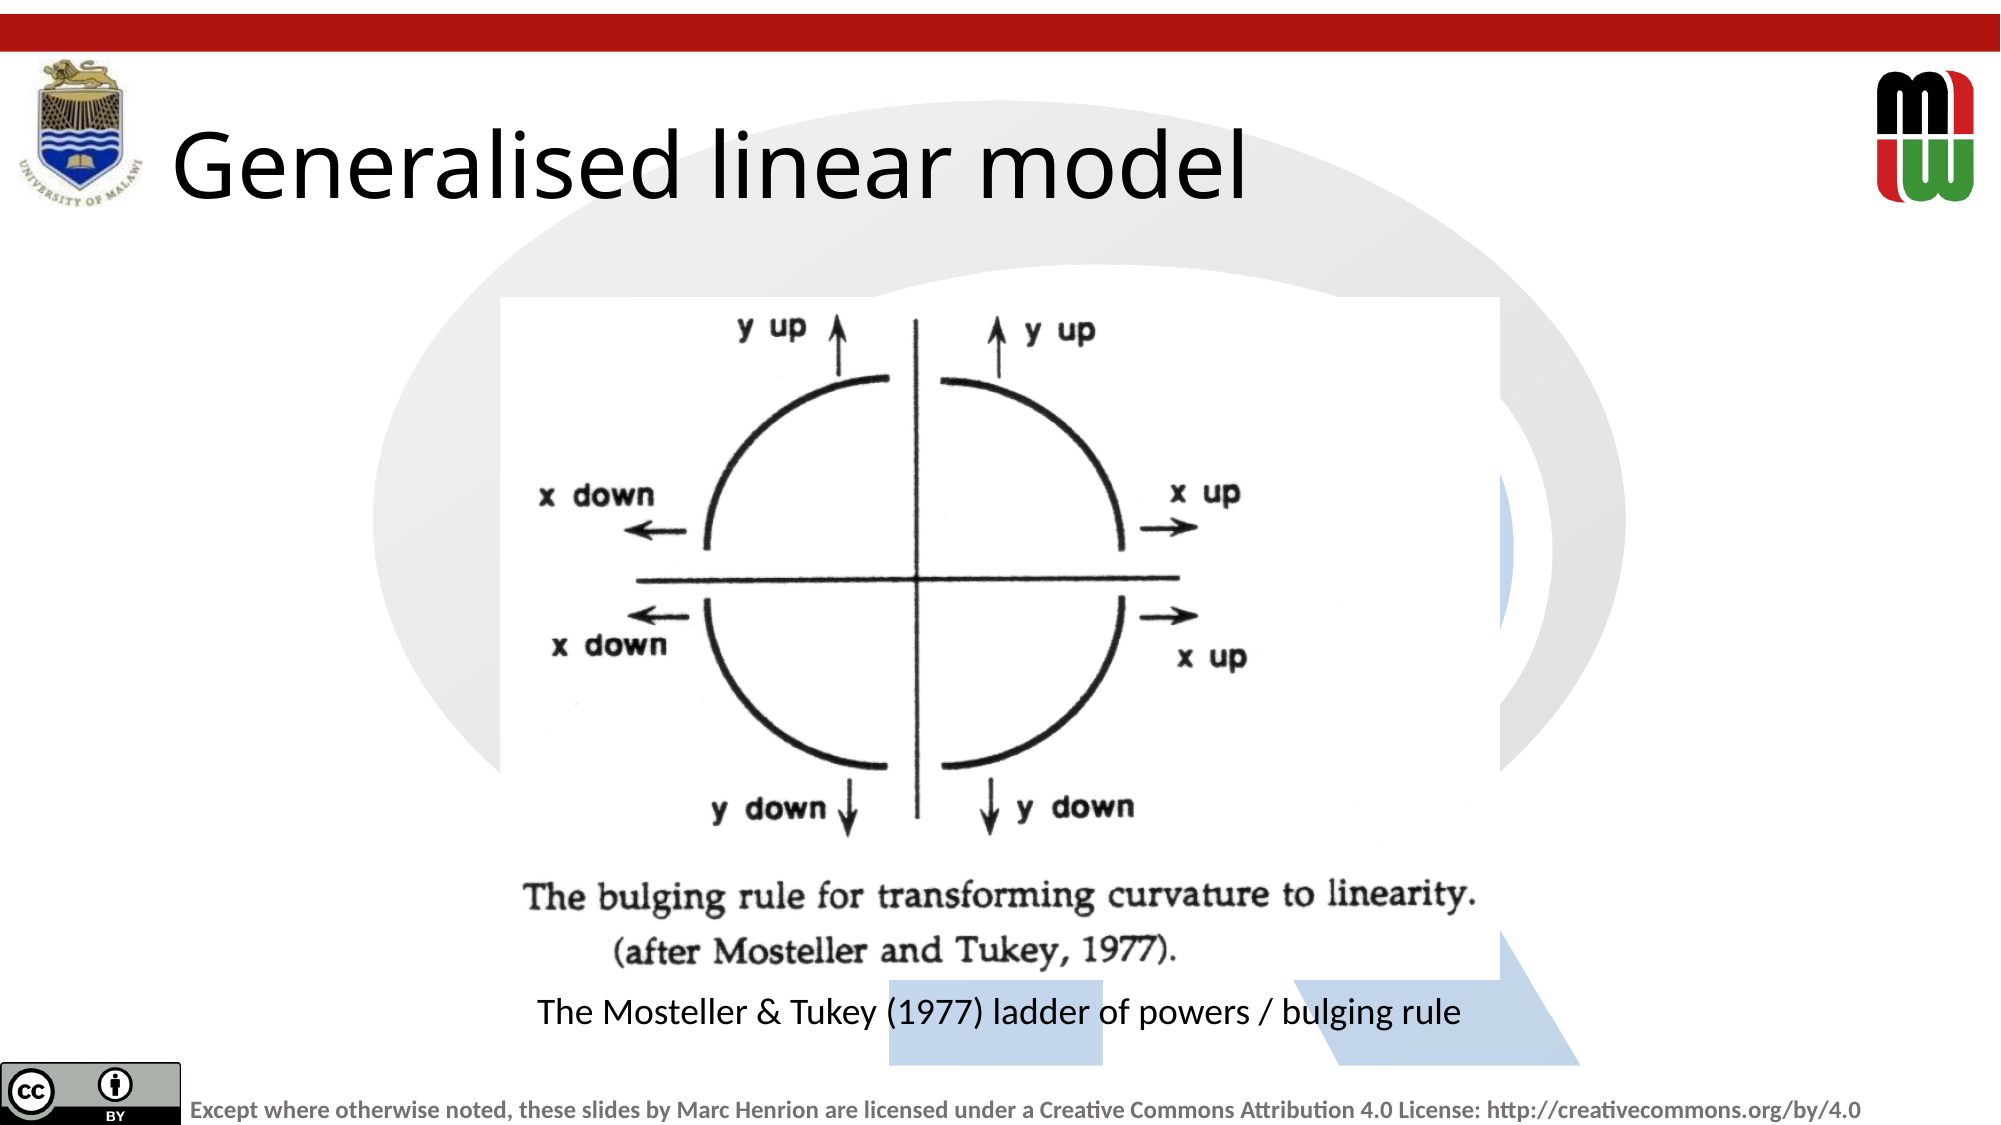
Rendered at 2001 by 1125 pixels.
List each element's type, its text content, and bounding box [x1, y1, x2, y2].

picture [0, 1062, 181, 1125]
text_box The Mosteller & Tukey (1977) ladder of powers / bulging rule [137, 979, 1863, 1063]
picture [19, 59, 143, 207]
title Generalised linear model [155, 59, 1851, 278]
picture [499, 297, 1500, 980]
